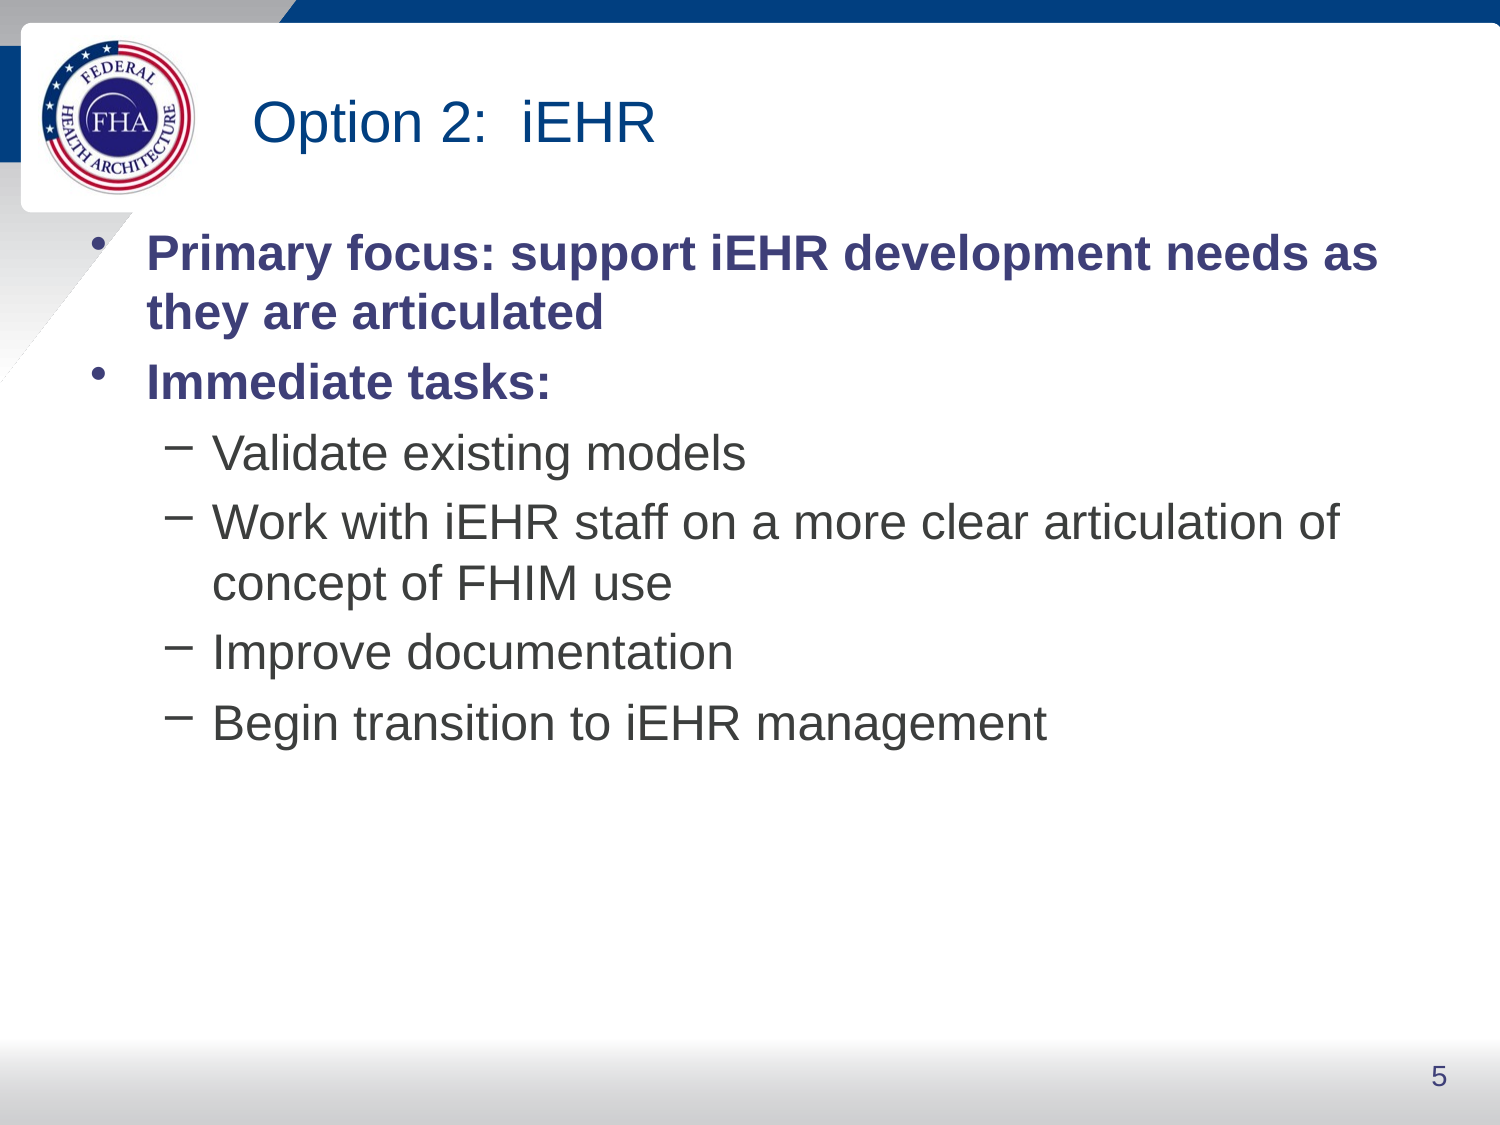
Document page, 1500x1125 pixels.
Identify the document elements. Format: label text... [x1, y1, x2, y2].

slide_number 5 [1149, 1049, 1463, 1125]
list Primary focus: support iEHR development needs as they are articulated Immediate tasks: Validate existing models Work with iEHR staff on a more clear articulation of concept of FHIM use Improve documentation Begin transition to iEHR management [75, 212, 1450, 1050]
picture [38, 35, 200, 202]
title Option 2: iEHR [237, 24, 1500, 213]
